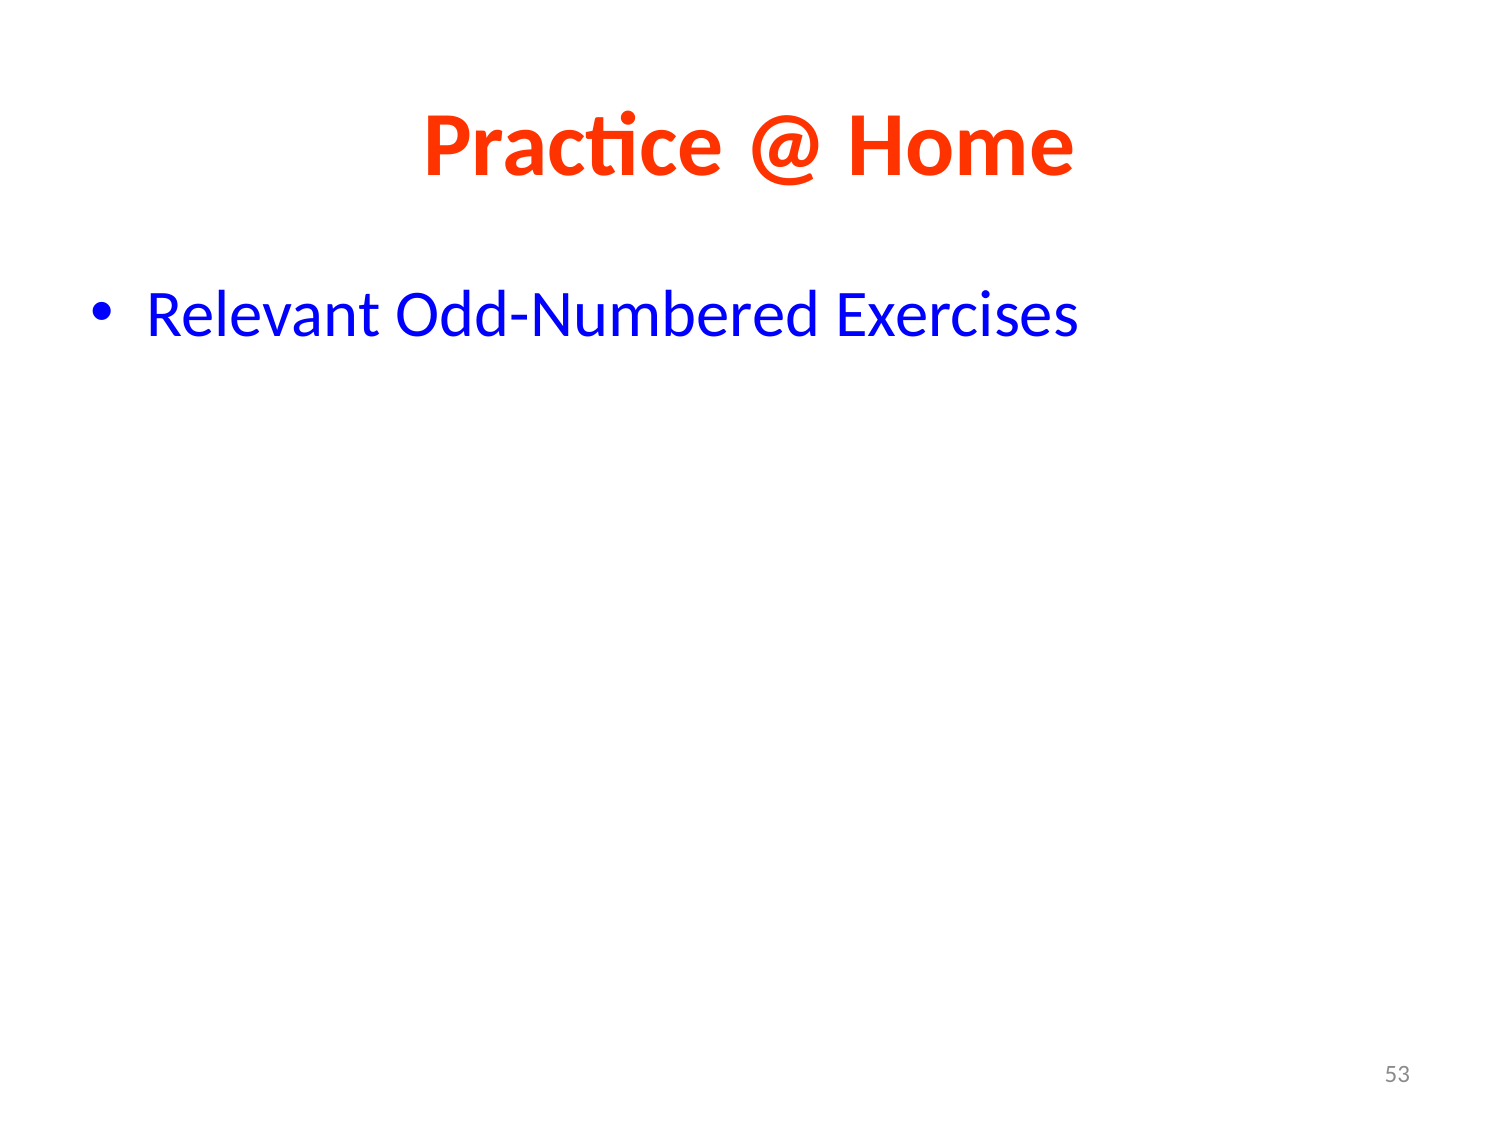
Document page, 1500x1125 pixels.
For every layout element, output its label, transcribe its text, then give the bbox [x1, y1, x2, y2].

list Relevant Odd-Numbered Exercises [74, 262, 1426, 1006]
slide_number 53 [1074, 1042, 1425, 1103]
title Practice @ Home [74, 44, 1426, 233]
